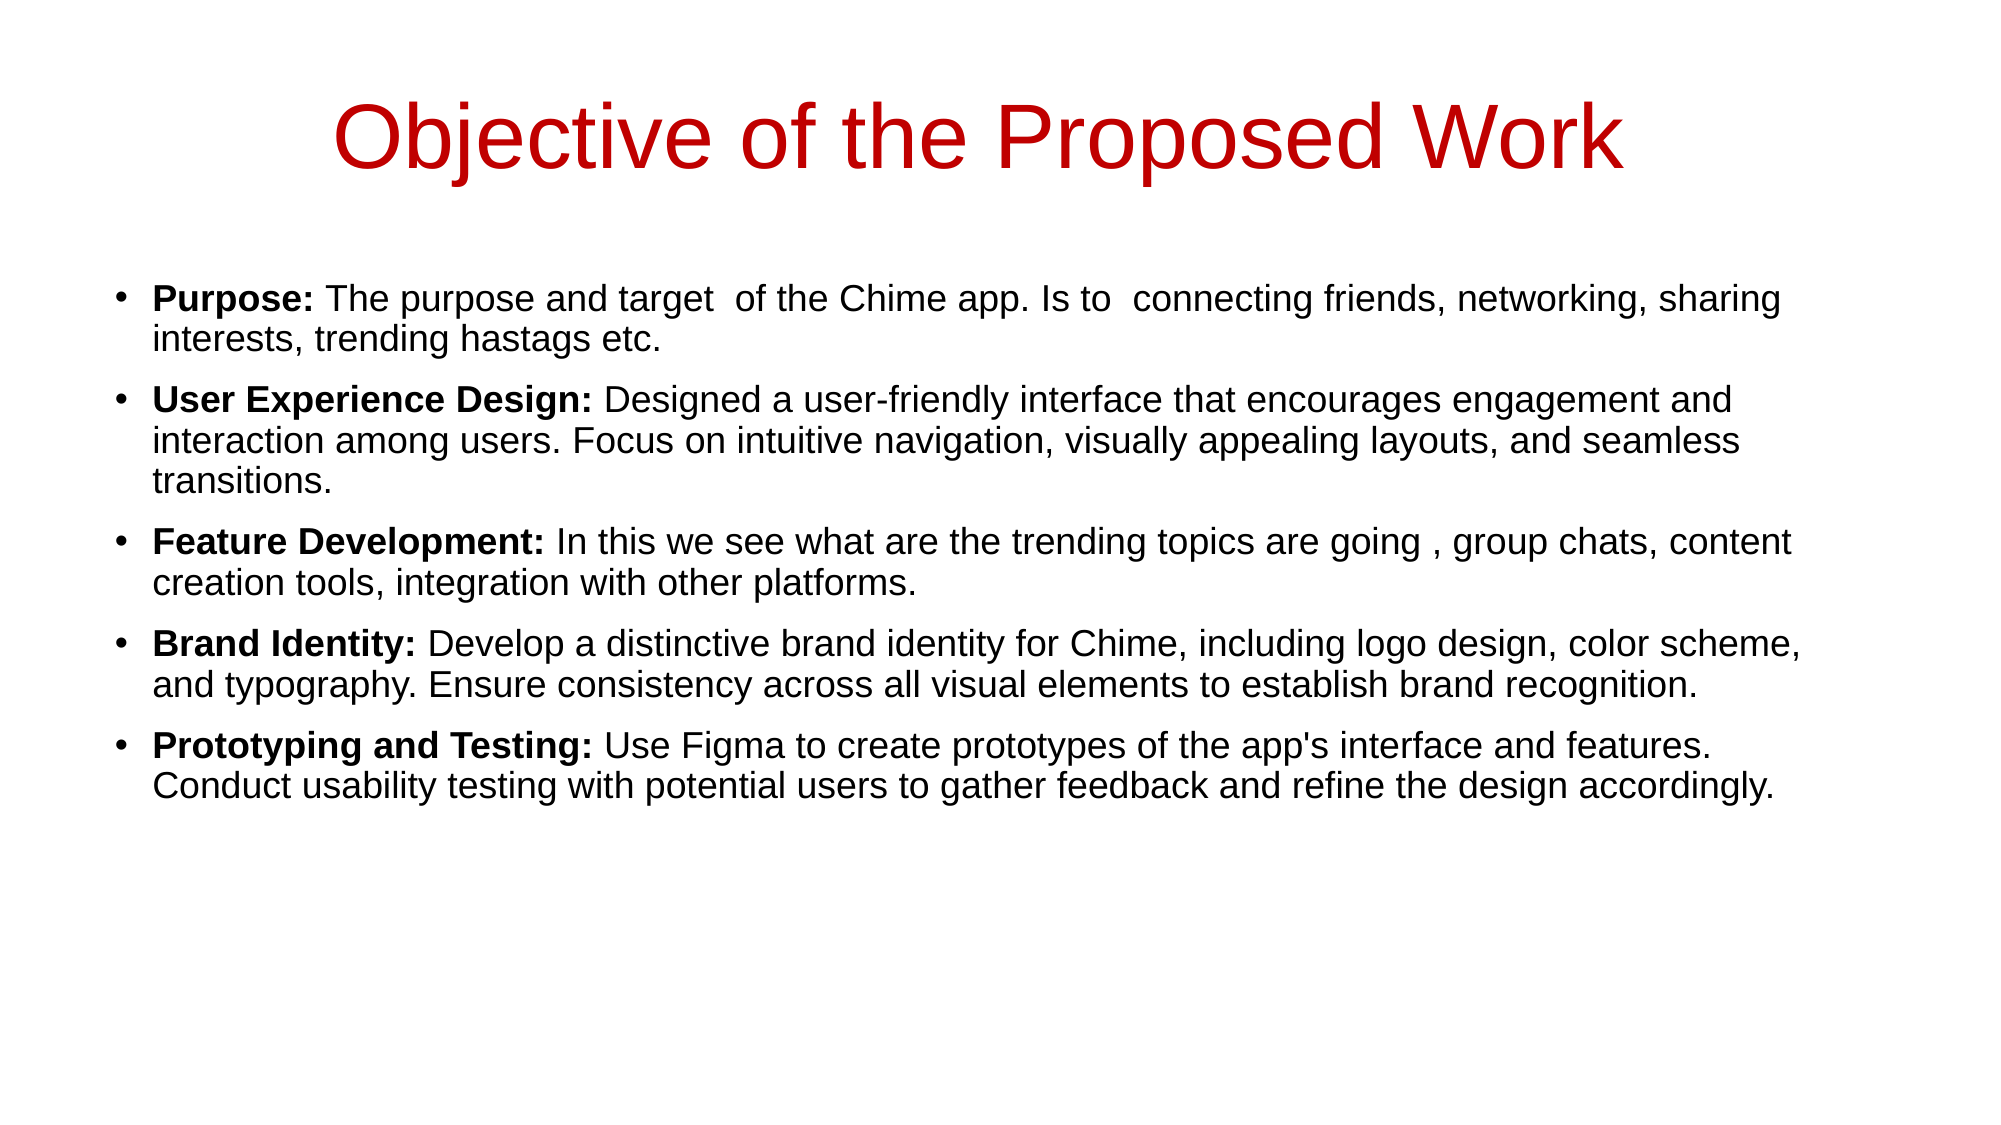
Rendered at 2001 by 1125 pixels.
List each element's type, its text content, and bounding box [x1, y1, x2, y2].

title Objective of the Proposed Work [113, 30, 1839, 248]
list Purpose: The purpose and target of the Chime app. Is to connecting friends, networking, sharing interests, trending hastags etc. User Experience Design: Designed a user-friendly interface that encourages engagement and interaction among users. Focus on intuitive navigation, visually appealing layouts, and seamless transitions. Feature Development: In this we see what are the trending topics are going , group chats, content creation tools, integration with other platforms. Brand Identity: Develop a distinctive brand identity for Chime, including logo design, color scheme, and typography. Ensure consistency across all visual elements to establish brand recognition. Prototyping and Testing: Use Figma to create prototypes of the app's interface and features. Conduct usability testing with potential users to gather feedback and refine the design accordingly. [99, 271, 1825, 919]
